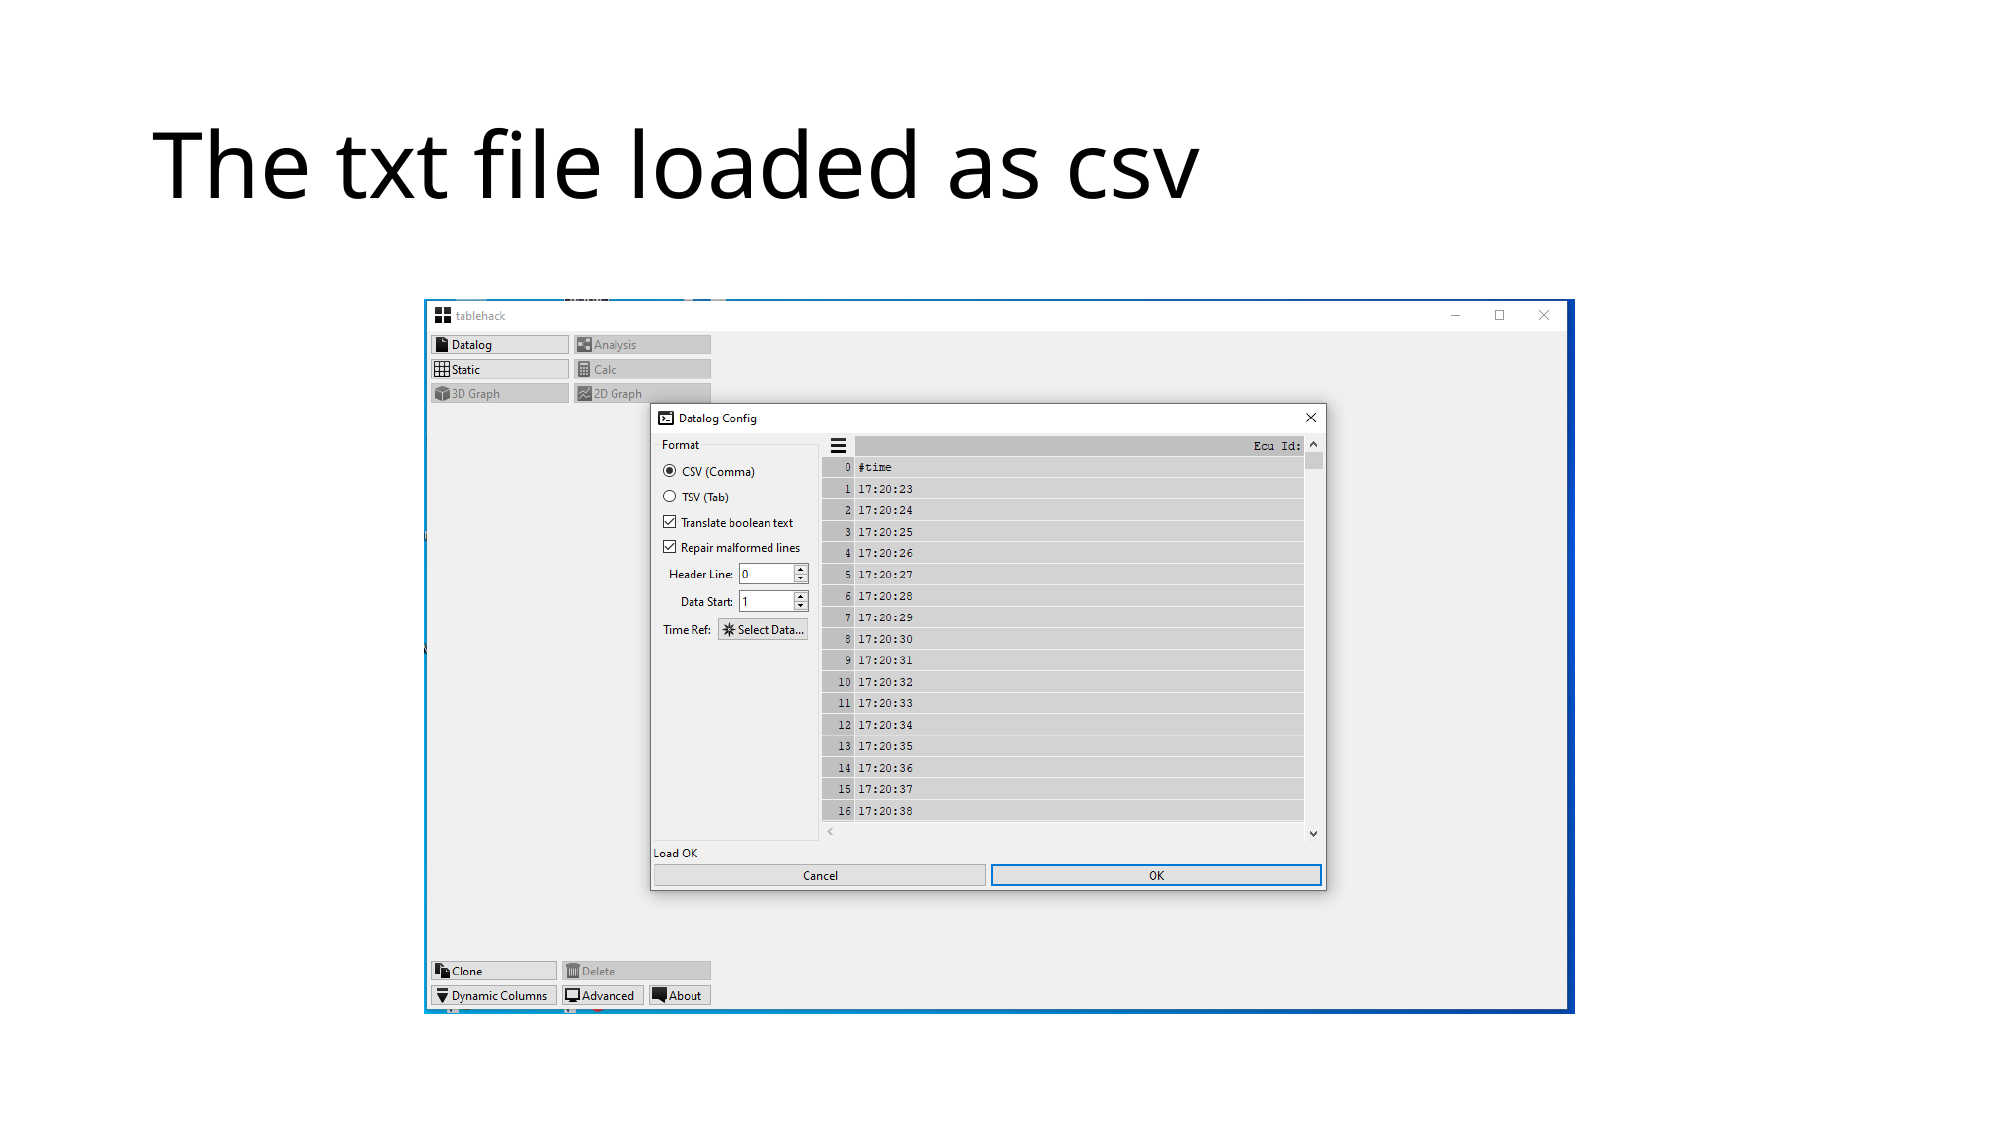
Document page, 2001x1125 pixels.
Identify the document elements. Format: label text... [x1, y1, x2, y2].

title The txt file loaded as csv [137, 59, 1863, 278]
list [424, 299, 1575, 1014]
